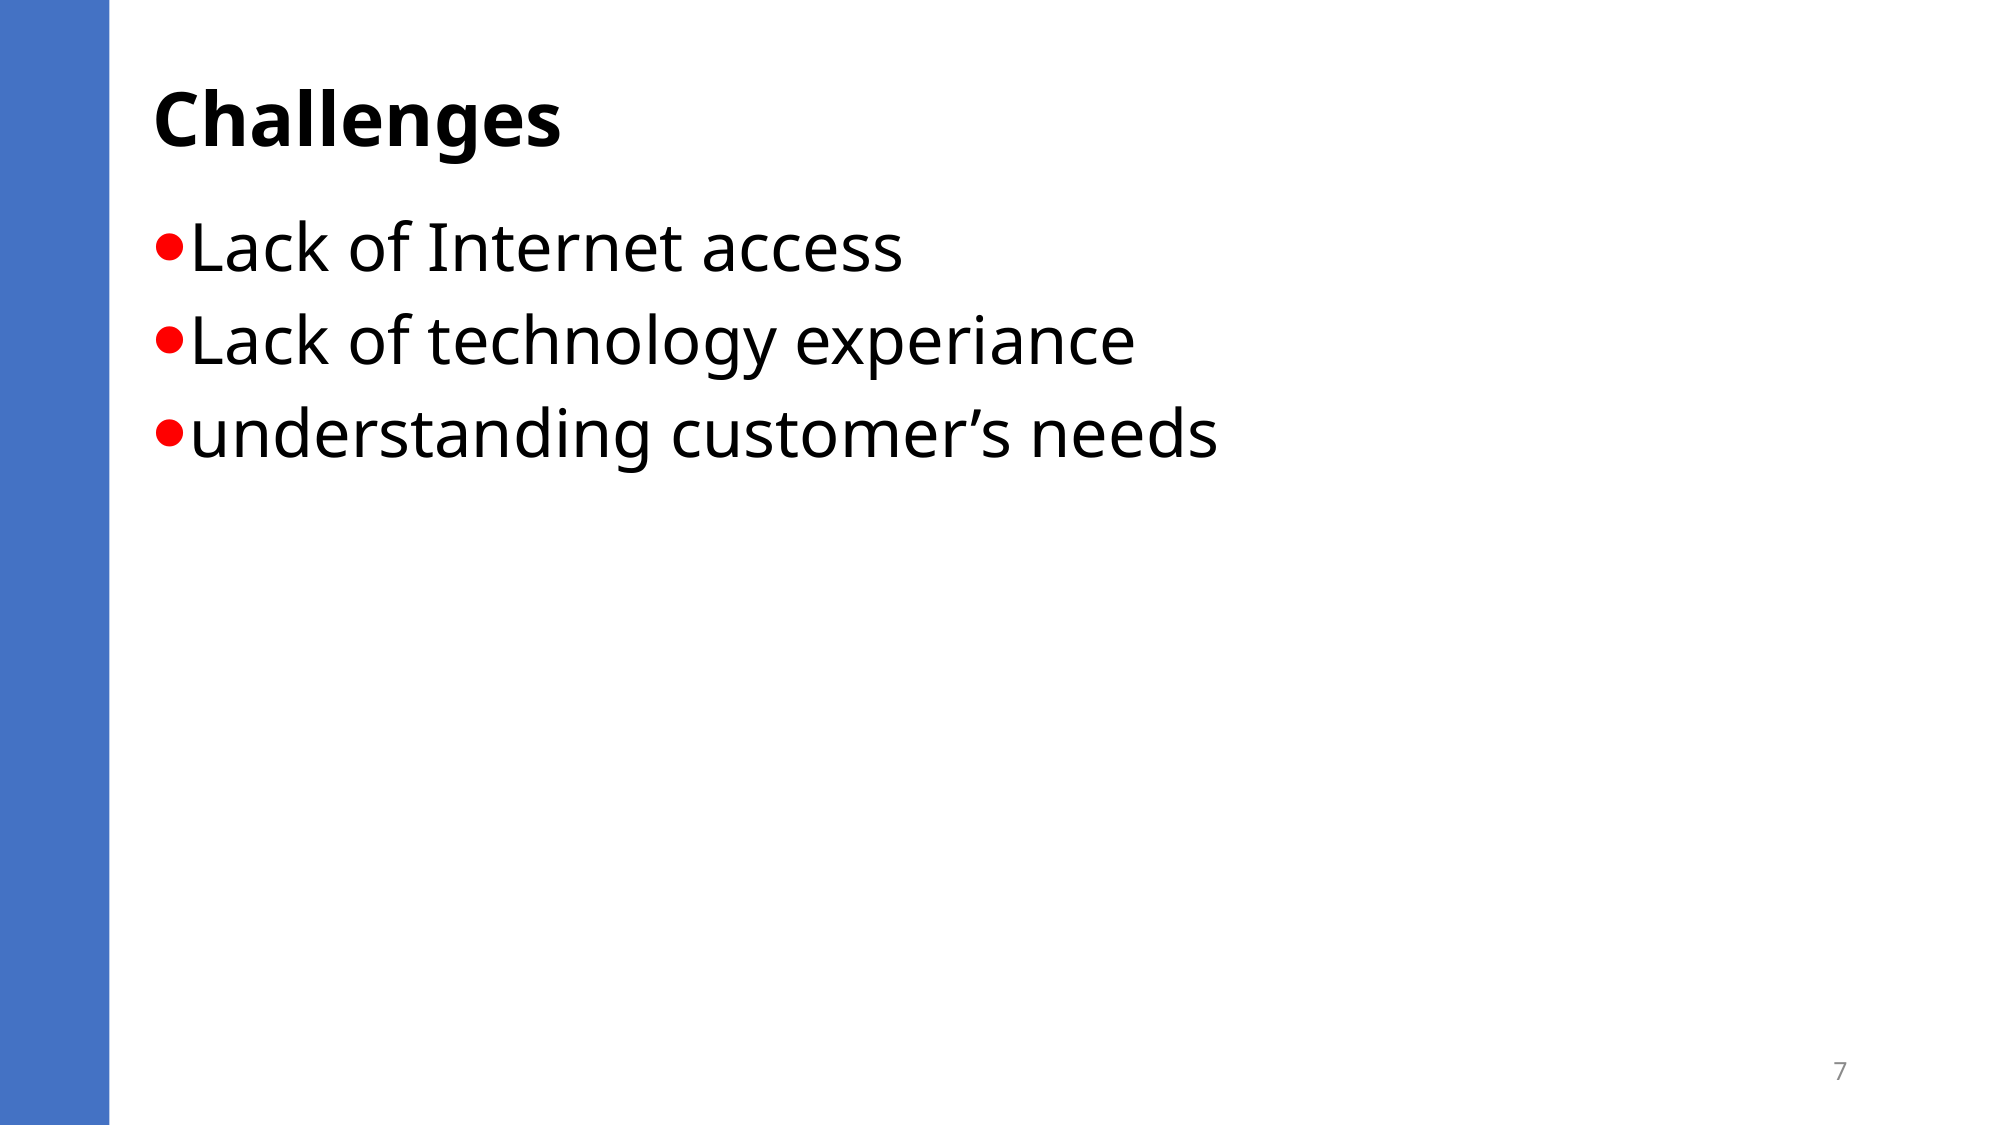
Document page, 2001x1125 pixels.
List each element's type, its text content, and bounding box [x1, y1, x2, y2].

list Lack of Internet access Lack of technology experiance understanding customer’s needs [137, 206, 1863, 1014]
slide_number 7 [1412, 1042, 1863, 1103]
title Challenges [137, 59, 1863, 185]
